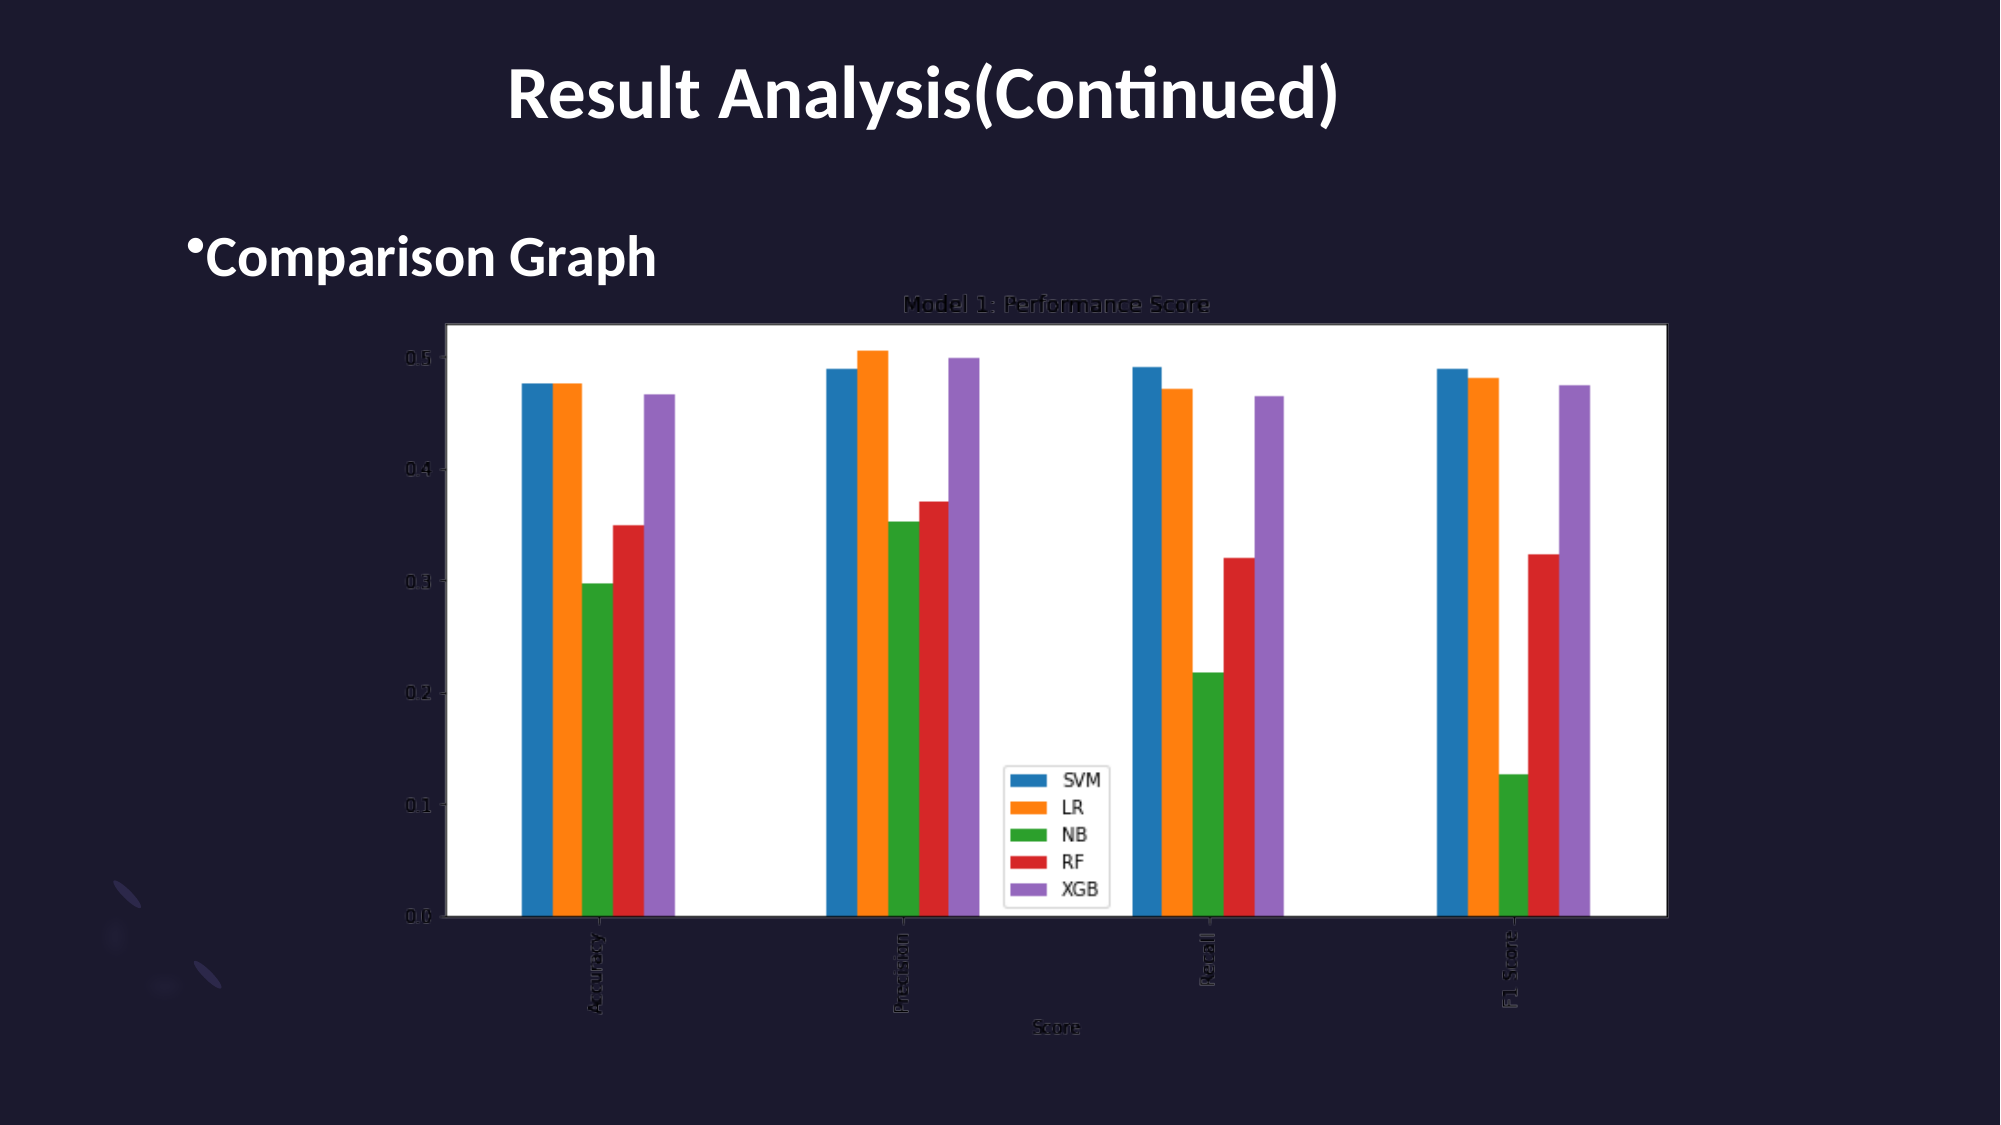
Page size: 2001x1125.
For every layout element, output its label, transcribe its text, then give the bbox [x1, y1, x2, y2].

text_box Comparison Graph [170, 210, 786, 296]
picture [390, 282, 1678, 1052]
text_box Result Analysis(Continued) [492, 36, 1508, 142]
